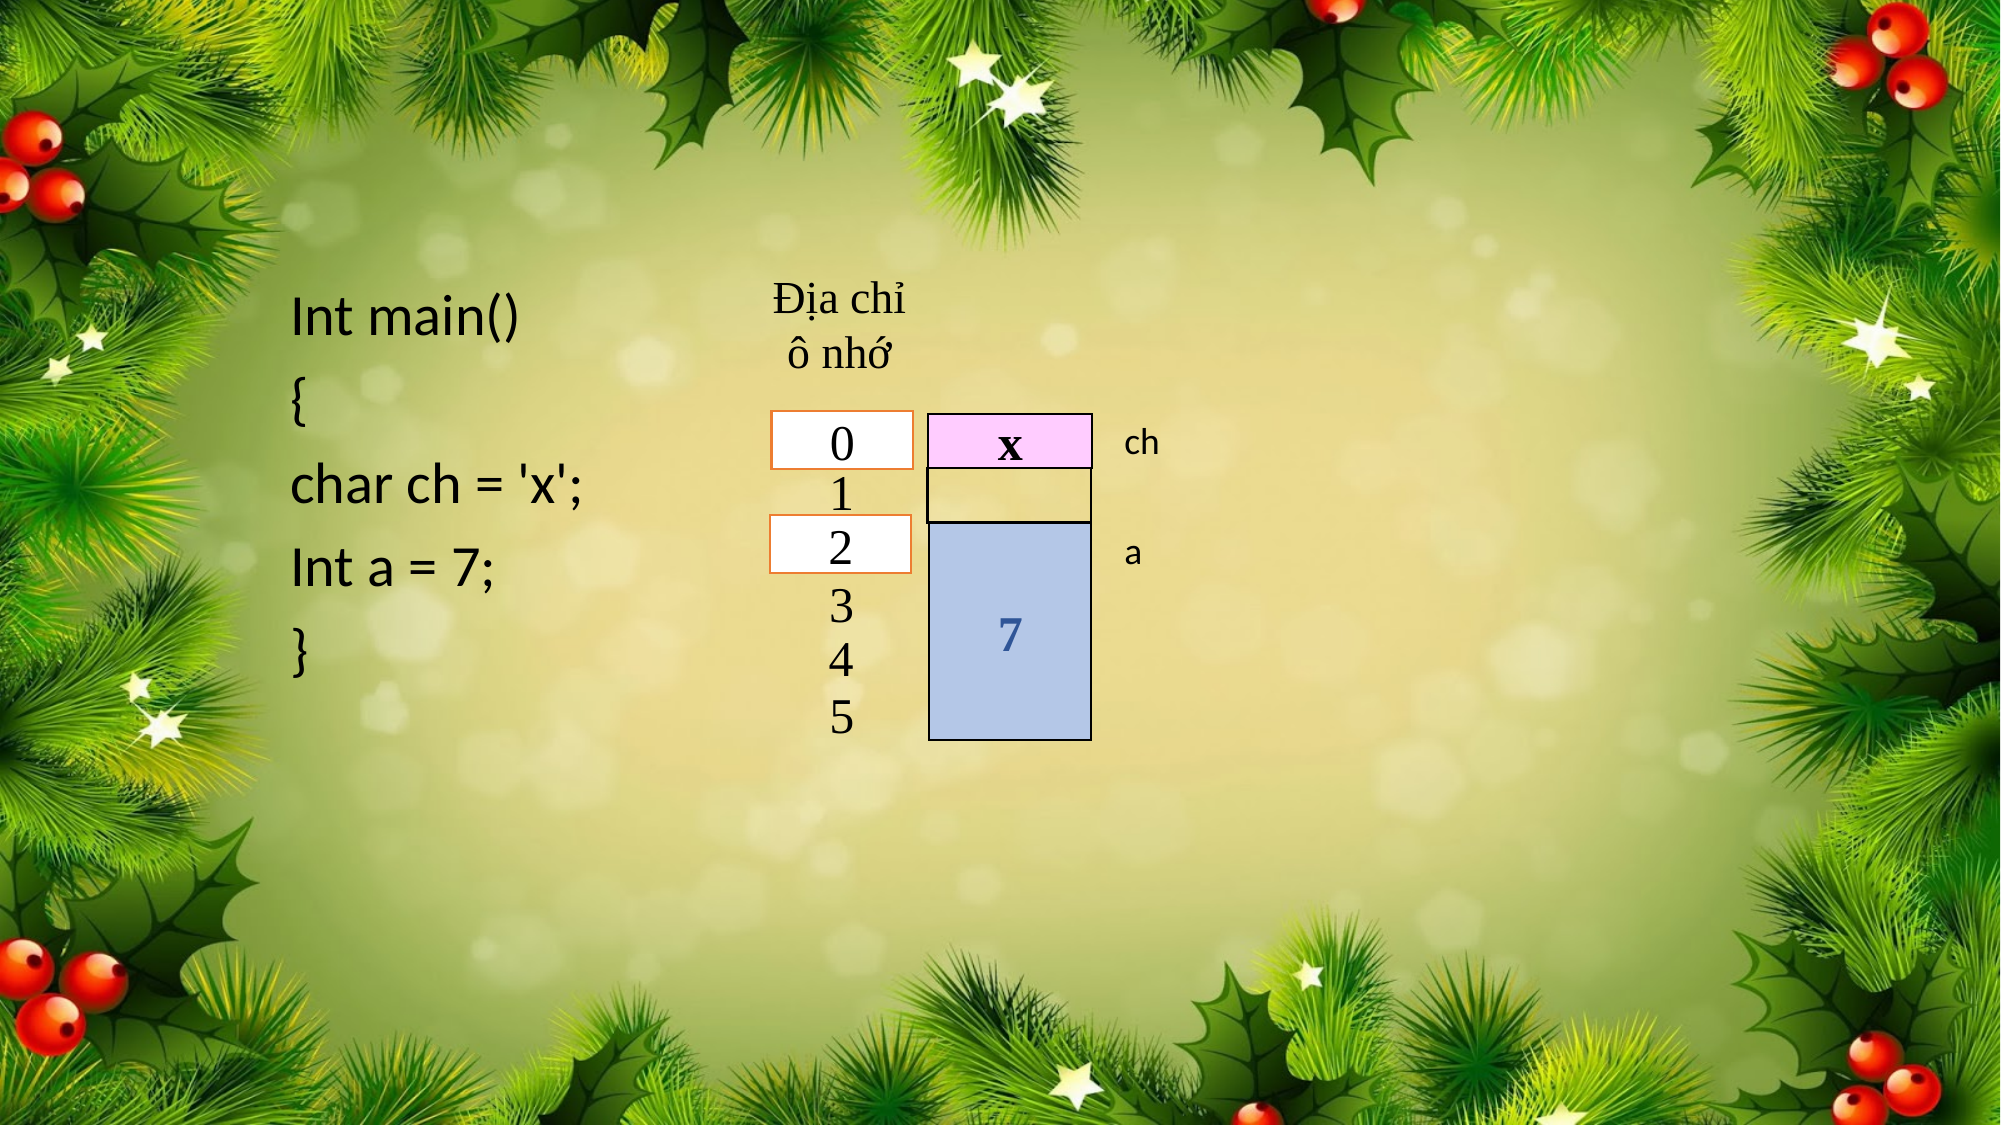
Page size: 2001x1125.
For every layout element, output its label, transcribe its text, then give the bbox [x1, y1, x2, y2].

text_box [926, 467, 1092, 524]
text_box Địa chỉ ô nhớ [750, 271, 928, 375]
text_box 2 [769, 514, 912, 574]
text_box 3 [770, 572, 913, 626]
list Int main() { char ch = 'x'; Int a = 7; } [275, 187, 2000, 902]
text_box 4 [769, 626, 913, 686]
picture [0, 0, 2001, 1125]
text_box ch [1109, 409, 1560, 470]
text_box 1 [770, 461, 913, 521]
text_box 5 [770, 684, 914, 744]
text_box a [1109, 519, 1560, 670]
text_box x [927, 413, 1093, 469]
text_box 7 [928, 524, 1092, 741]
text_box 0 [770, 410, 914, 470]
